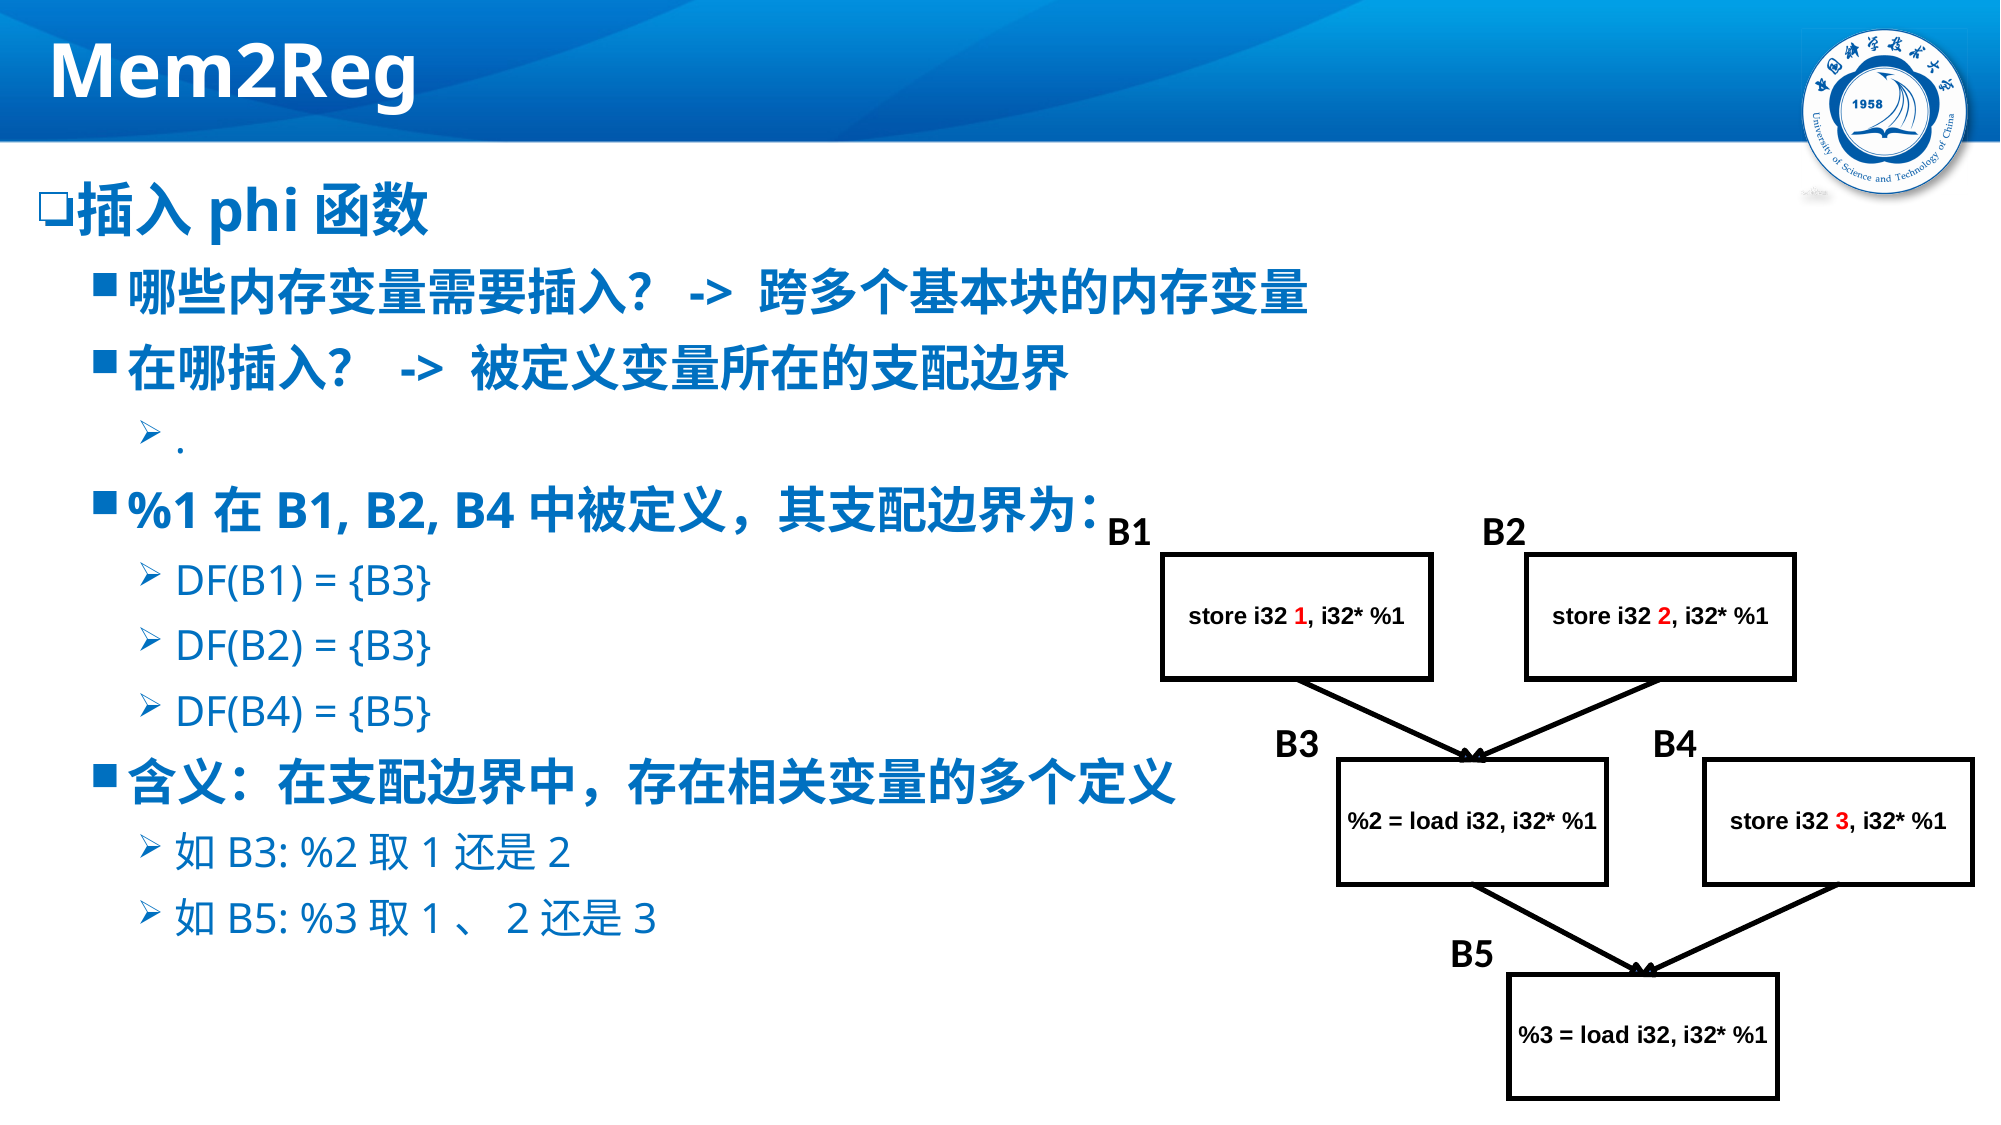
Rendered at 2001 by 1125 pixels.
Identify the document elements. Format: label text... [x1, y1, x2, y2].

picture [39, 192, 73, 226]
picture [1084, 492, 1976, 1103]
picture [0, 0, 2000, 204]
title Mem2Reg [32, 22, 1619, 124]
